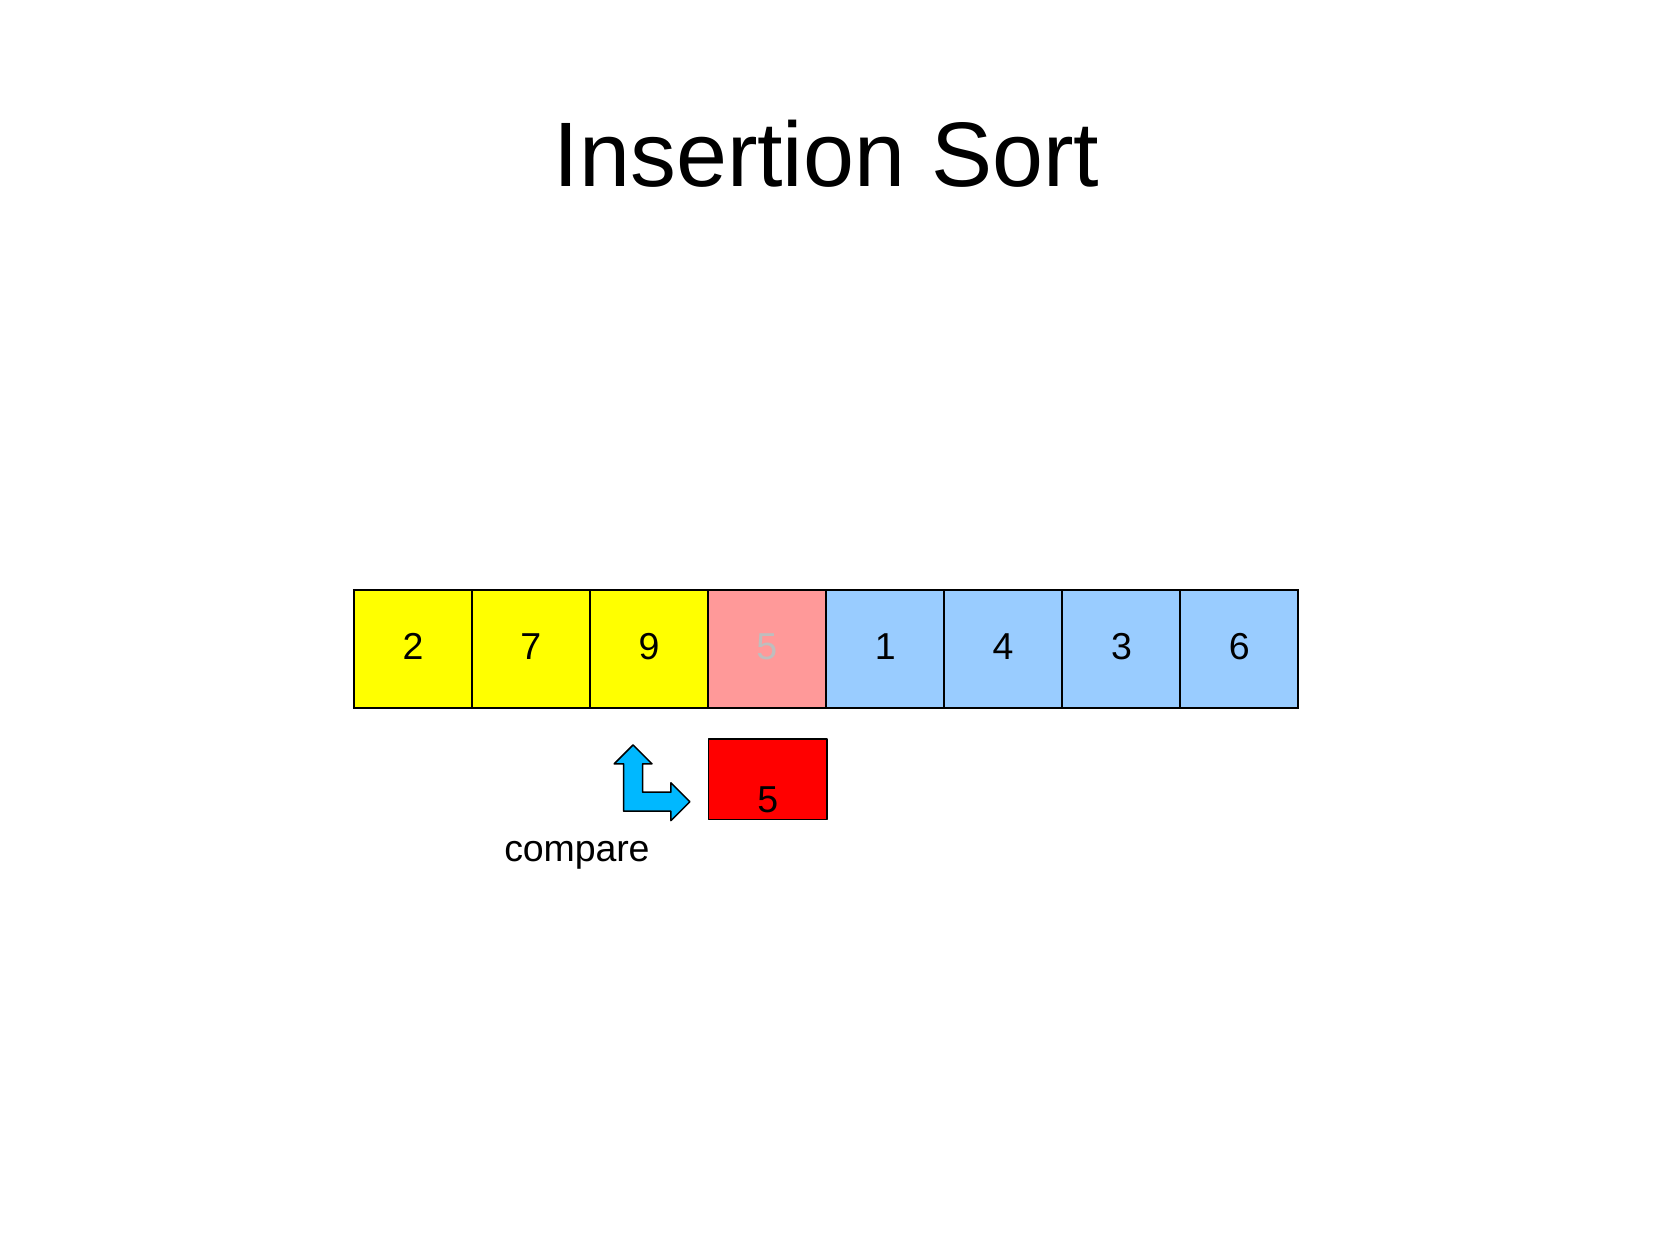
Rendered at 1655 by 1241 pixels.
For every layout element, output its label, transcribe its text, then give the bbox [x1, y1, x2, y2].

table_header 6 [1181, 591, 1297, 707]
title Insertion Sort [551, 92, 1102, 303]
text_box 5 [708, 739, 827, 820]
table_header 4 [945, 591, 1061, 707]
table_header 2 [355, 591, 471, 707]
table_header 7 [473, 591, 589, 707]
text_box [614, 744, 690, 821]
table_header 3 [1063, 591, 1179, 707]
table_header 9 [591, 591, 707, 707]
table_header 5 [709, 591, 825, 707]
text_box compare [502, 821, 653, 869]
table_header 1 [827, 591, 943, 707]
